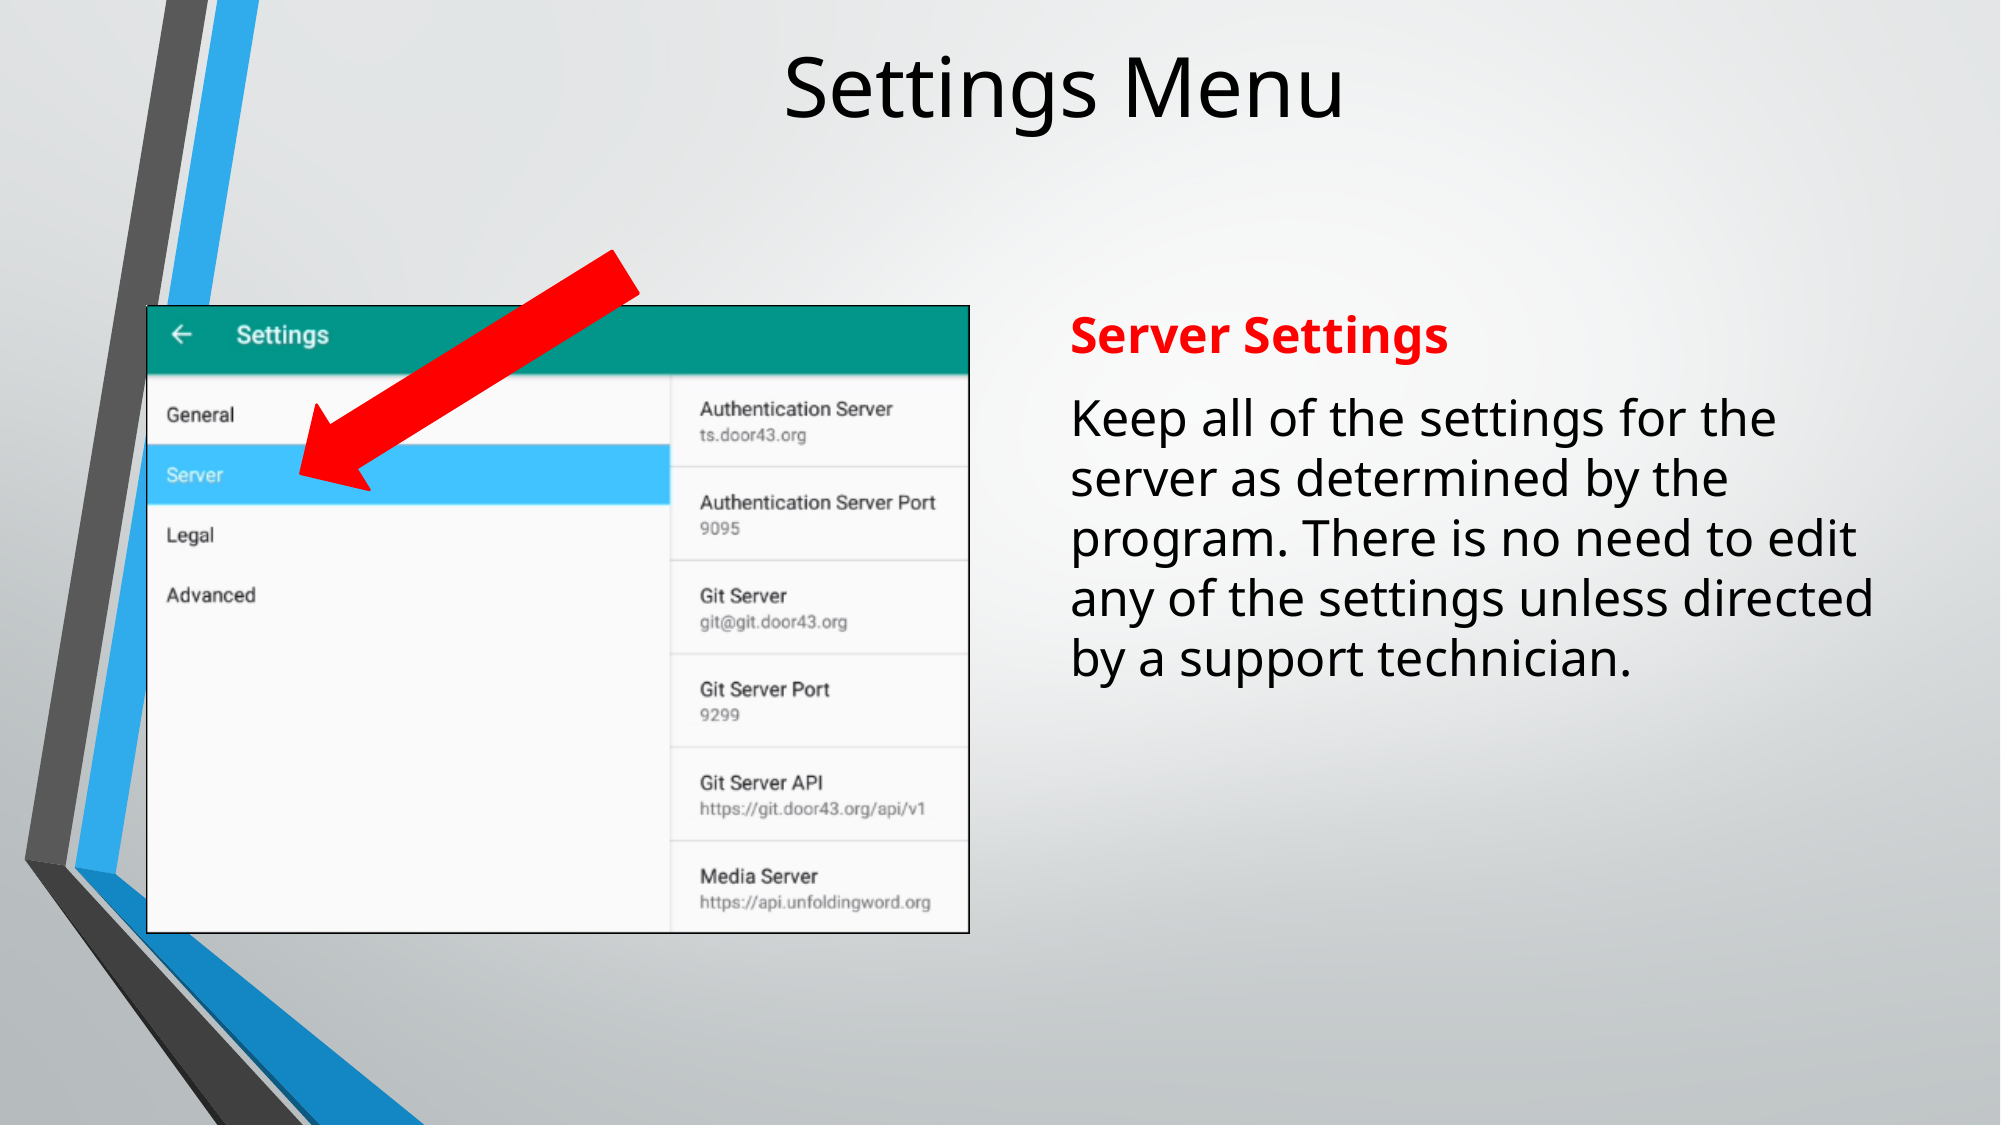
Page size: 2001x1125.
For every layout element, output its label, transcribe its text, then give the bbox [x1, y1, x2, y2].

picture [145, 305, 970, 934]
list Server Settings Keep all of the settings for the server as determined by the program. There is no need to edit any of the settings unless directed by a support technician. [1055, 296, 1915, 1013]
text_box [522, 249, 640, 305]
title Settings Menu [243, 10, 1887, 158]
